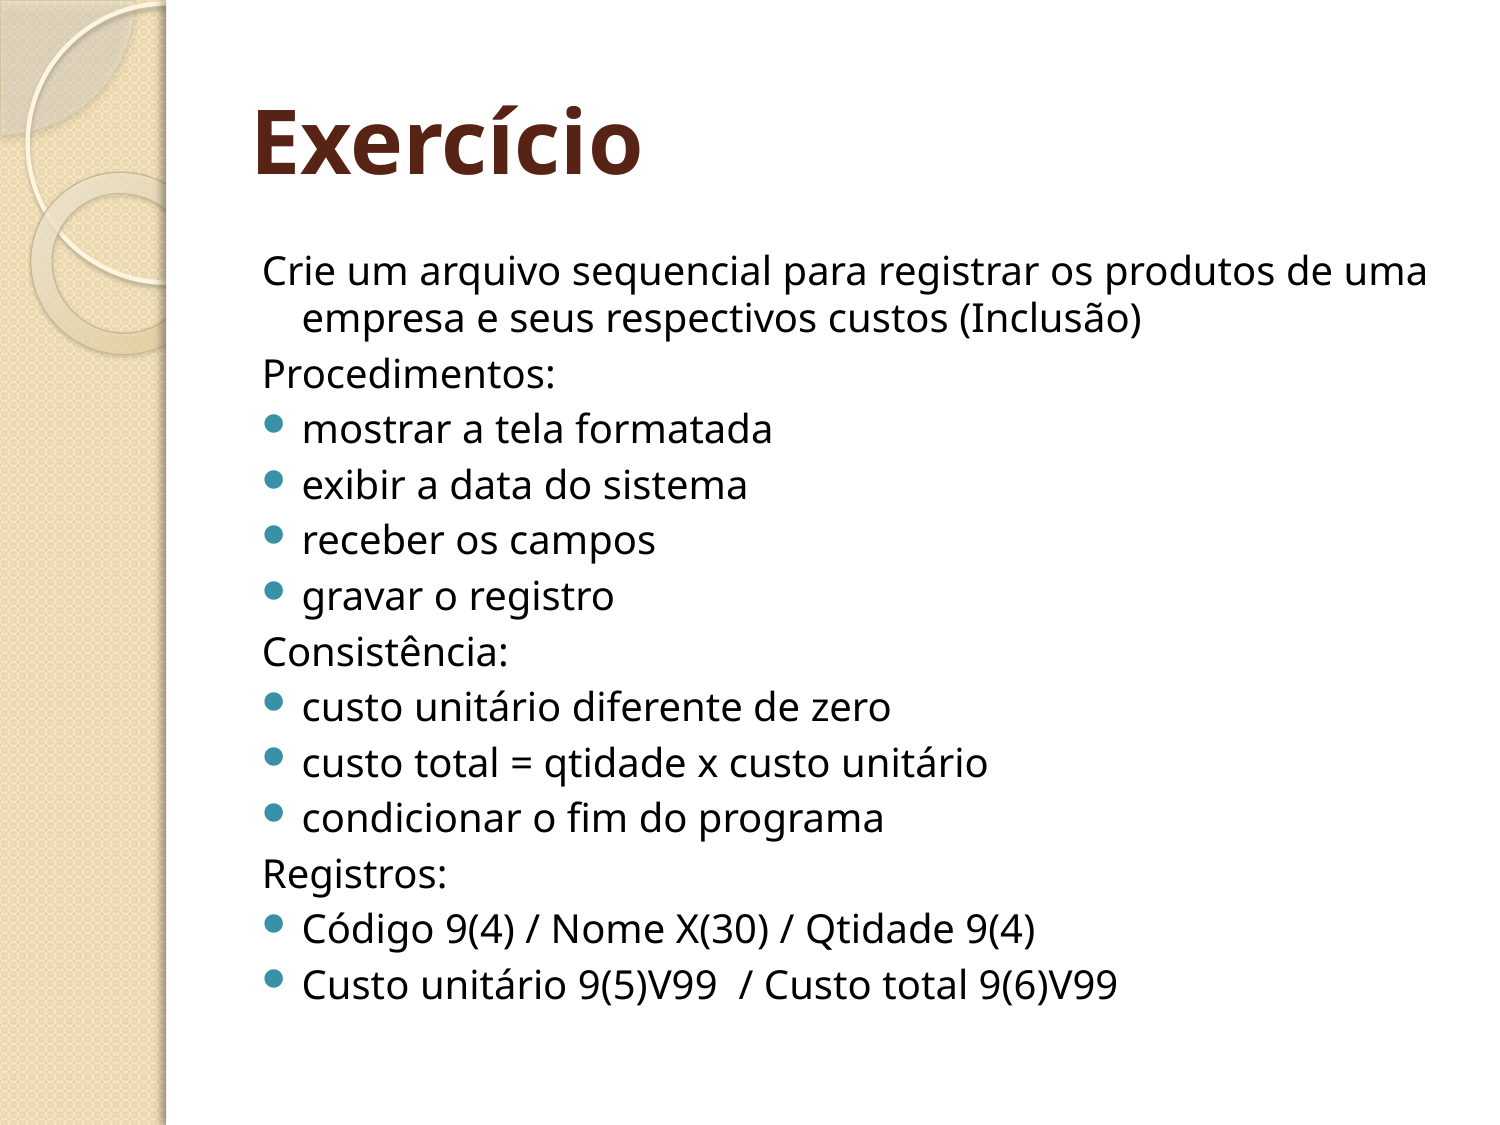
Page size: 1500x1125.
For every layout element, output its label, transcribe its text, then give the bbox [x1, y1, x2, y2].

list Crie um arquivo sequencial para registrar os produtos de uma empresa e seus respectivos custos (Inclusão) Procedimentos: mostrar a tela formatada exibir a data do sistema receber os campos gravar o registro Consistência: custo unitário diferente de zero custo total = qtidade x custo unitário condicionar o fim do programa Registros: Código 9(4) / Nome X(30) / Qtidade 9(4) Custo unitário 9(5)V99 / Custo total 9(6)V99 [235, 237, 1466, 1025]
title Exercício [235, 45, 1466, 233]
